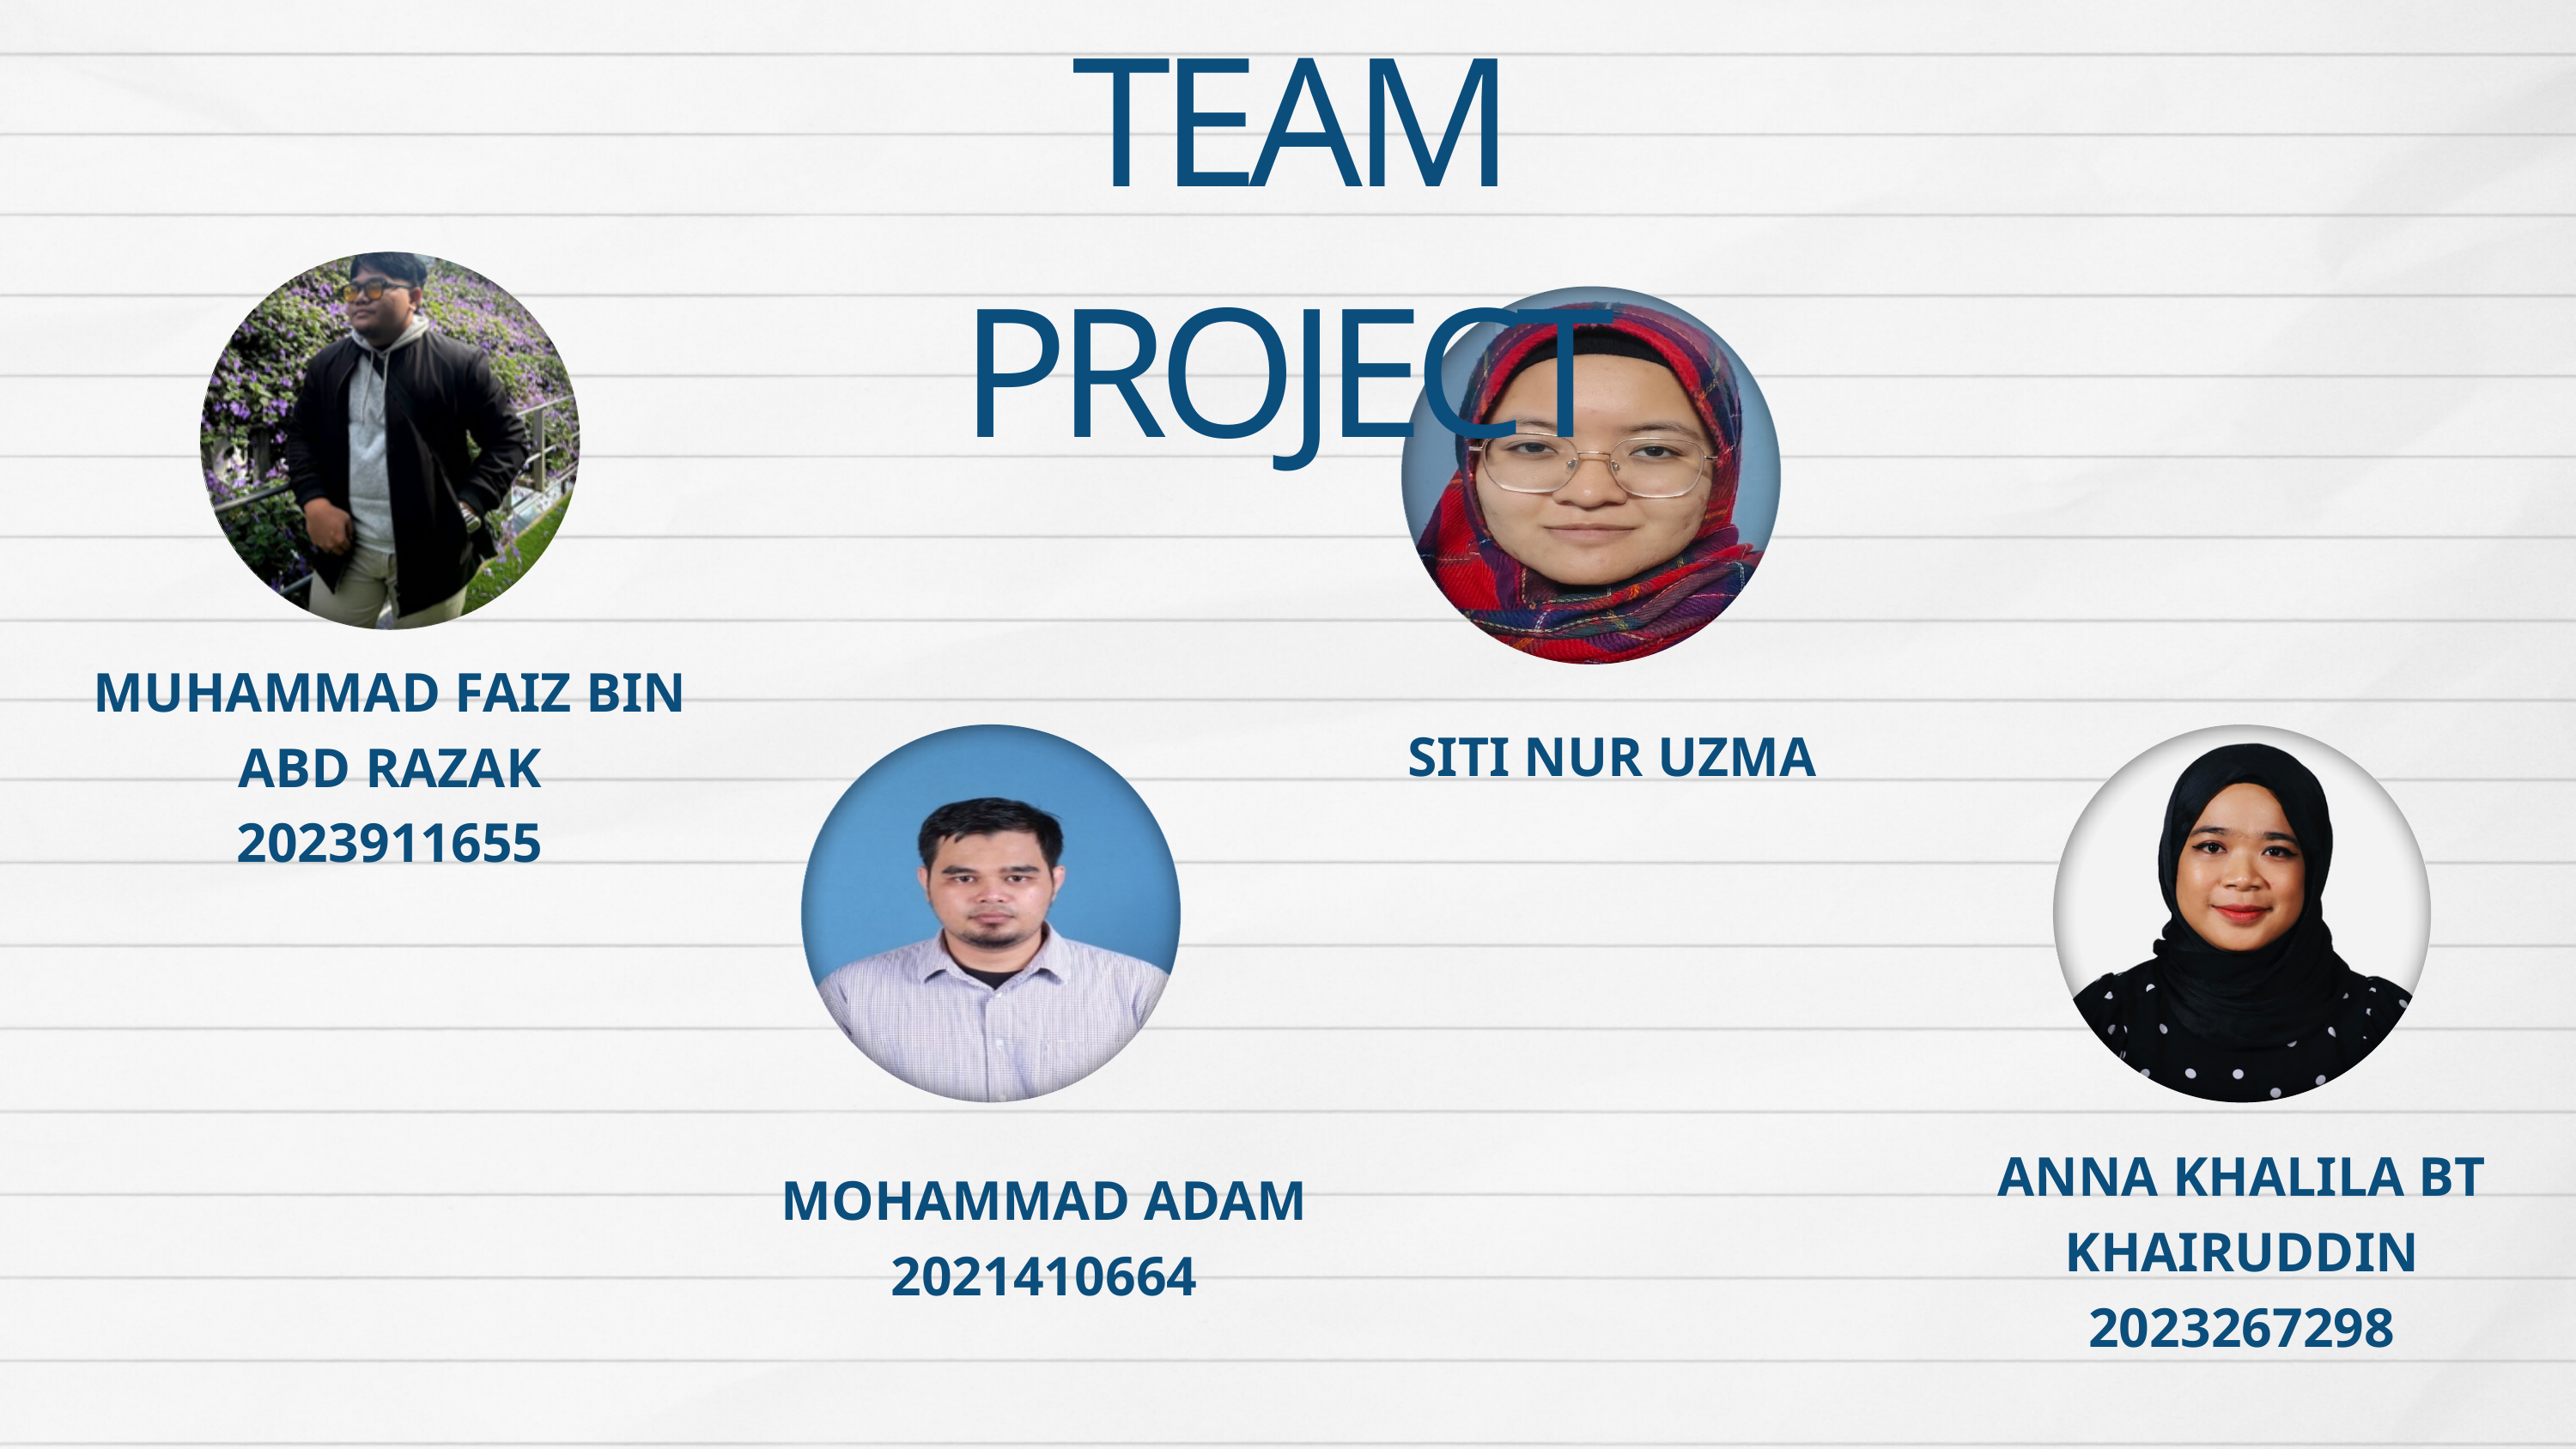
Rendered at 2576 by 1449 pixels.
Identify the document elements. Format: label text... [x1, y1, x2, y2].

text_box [2052, 724, 2432, 1103]
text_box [801, 724, 1181, 1103]
text_box MOHAMMAD ADAM 2021410664 [745, 1155, 1343, 1307]
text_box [1401, 286, 1781, 665]
text_box MUHAMMAD FAIZ BIN ABD RAZAK 2023911655 [91, 647, 689, 873]
text_box TEAM PROJECT [851, 0, 1725, 473]
text_box [0, 0, 2576, 1449]
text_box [201, 251, 580, 631]
text_box ANNA KHALILA BT KHAIRUDDIN 2023267298 [1943, 1131, 2541, 1358]
text_box SITI NUR UZMA [1314, 712, 1911, 788]
